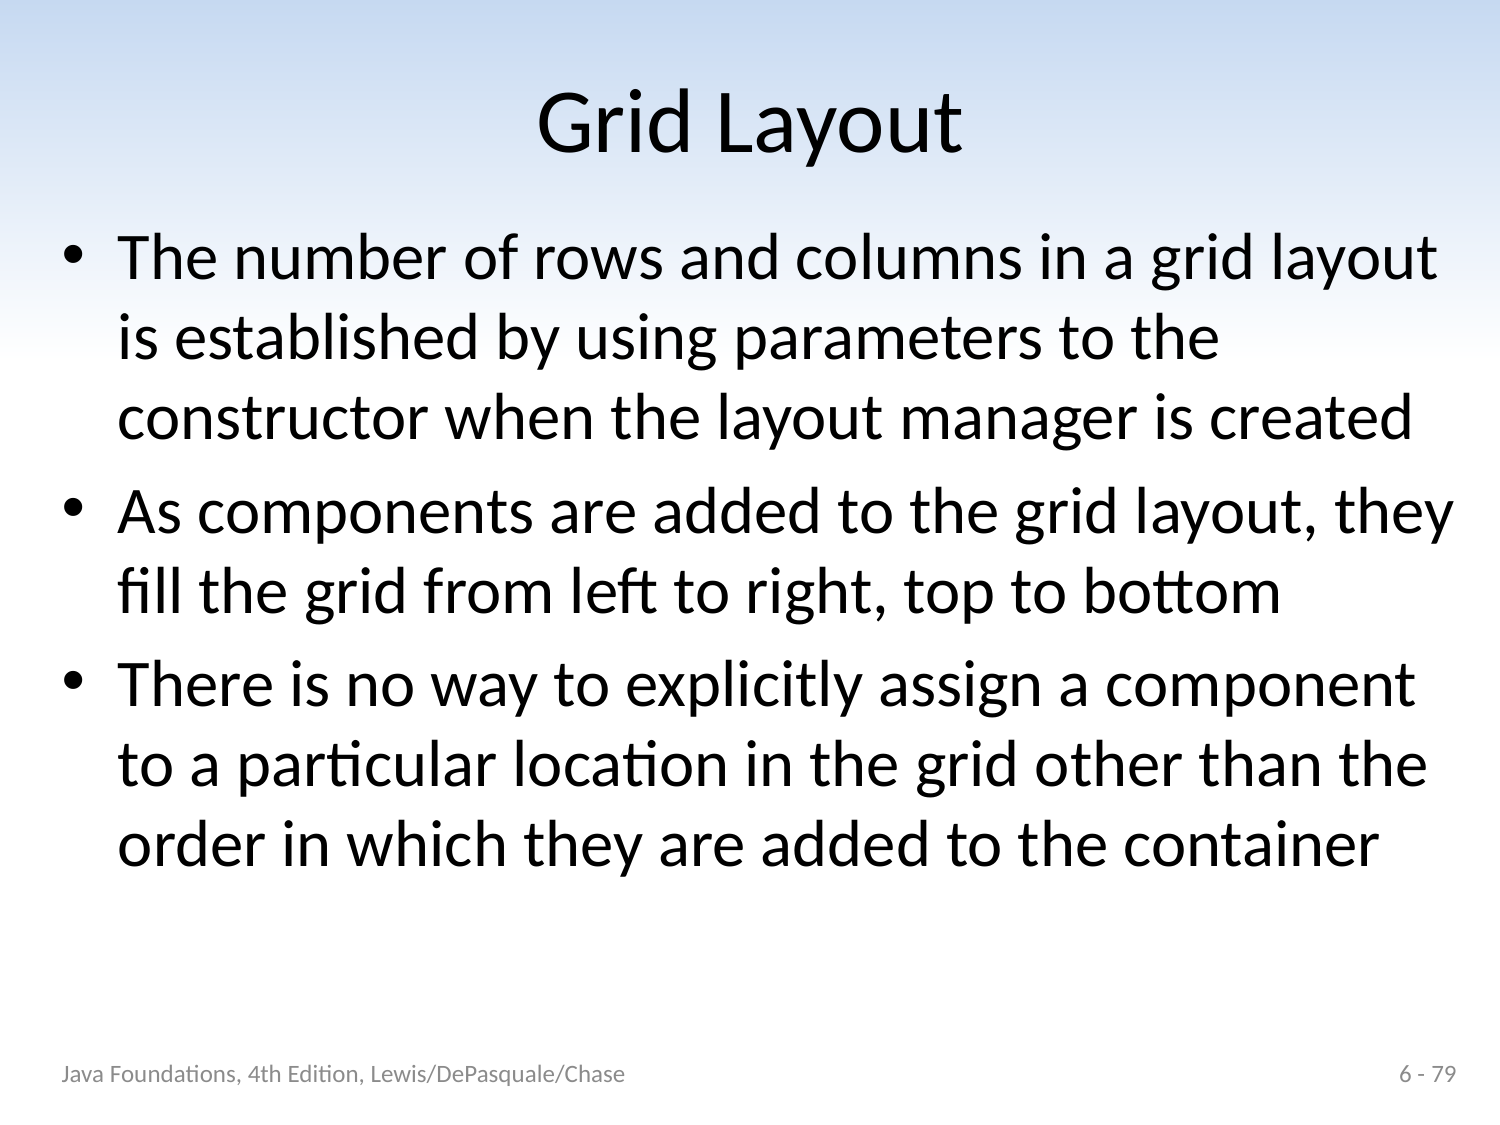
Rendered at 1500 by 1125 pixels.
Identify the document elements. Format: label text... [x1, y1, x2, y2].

title Grid Layout [28, 45, 1473, 186]
slide_number 6 - 79 [1122, 1042, 1472, 1103]
footer Java Foundations, 4th Edition, Lewis/DePasquale/Chase [46, 1042, 1122, 1103]
list The number of rows and columns in a grid layout is established by using parameters to the constructor when the layout manager is created As components are added to the grid layout, they fill the grid from left to right, top to bottom There is no way to explicitly assign a component to a particular location in the grid other than the order in which they are added to the container [46, 205, 1473, 1043]
